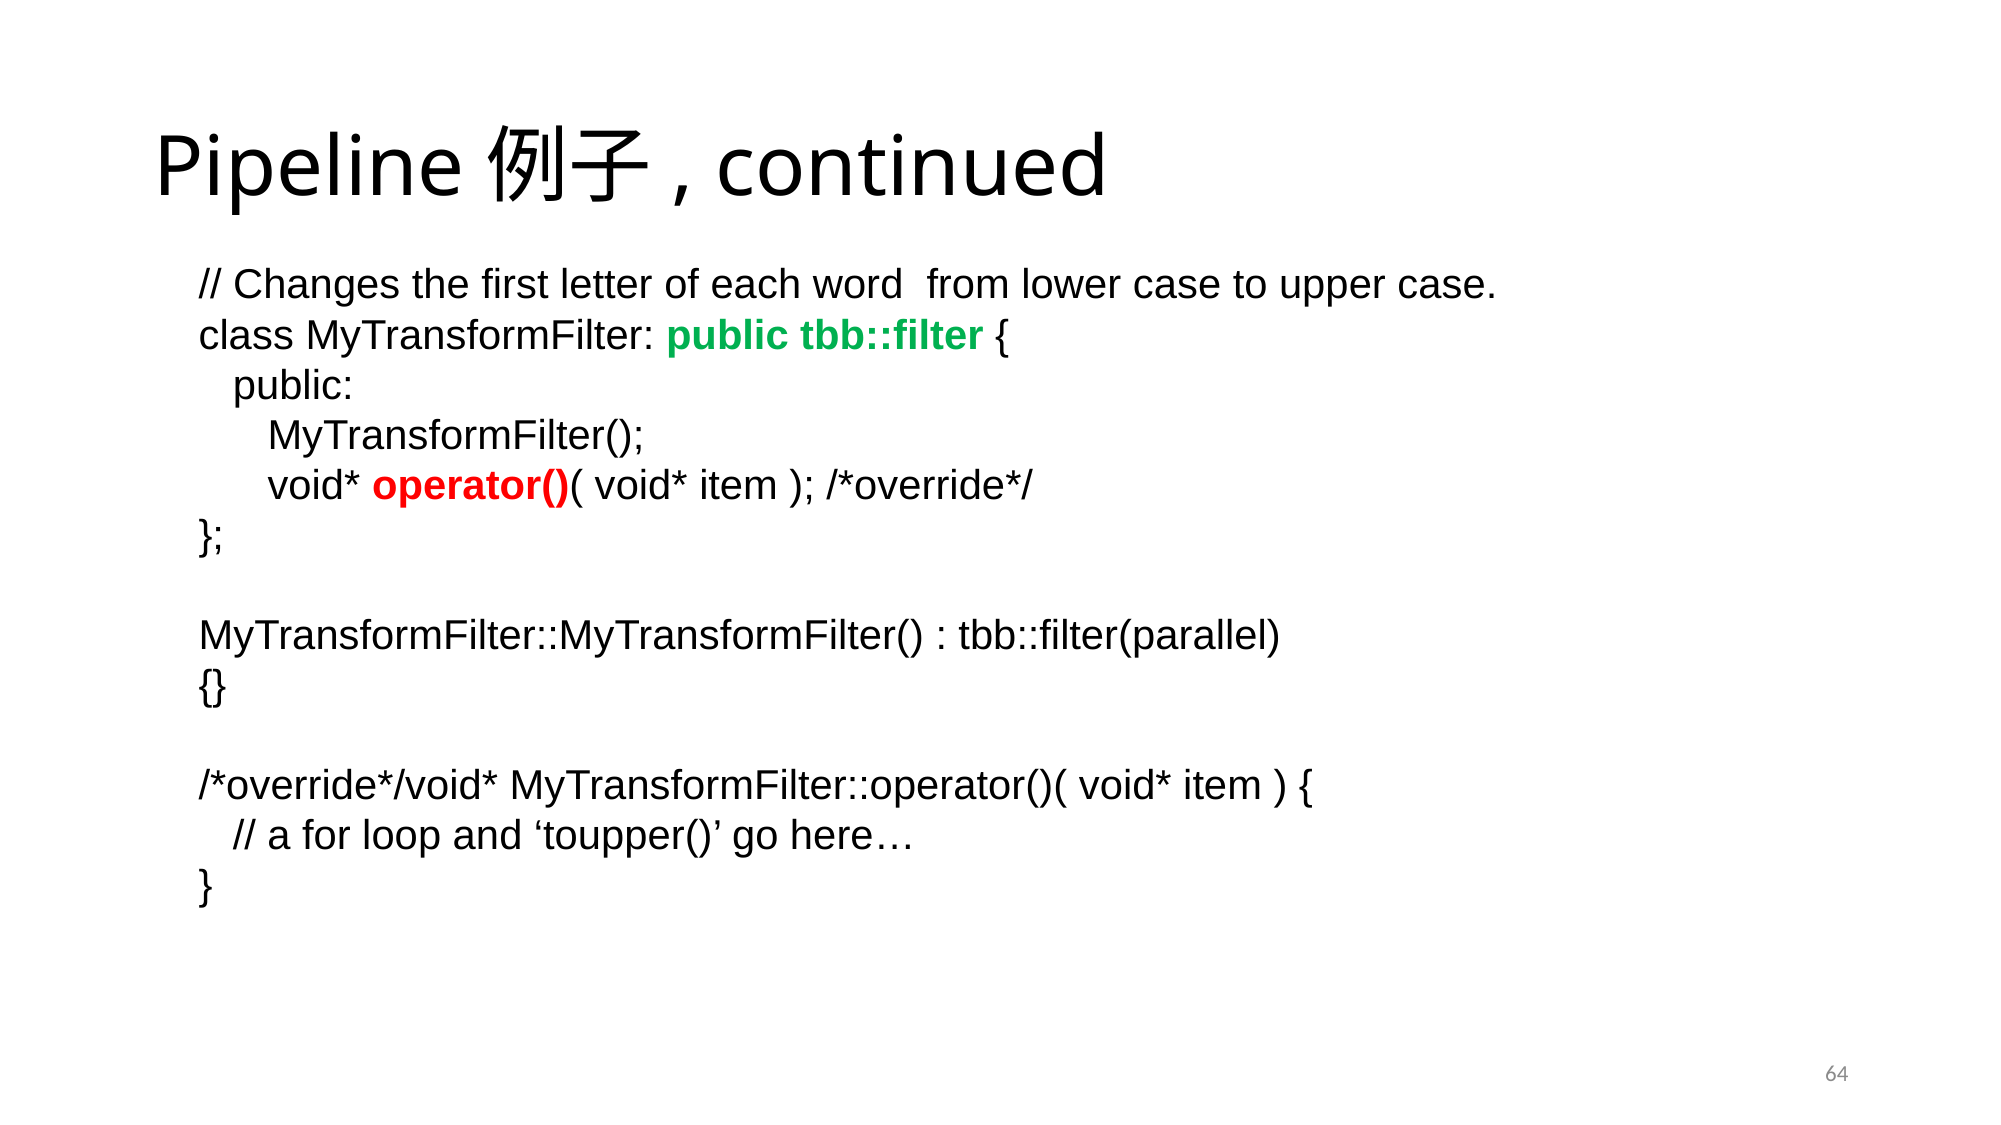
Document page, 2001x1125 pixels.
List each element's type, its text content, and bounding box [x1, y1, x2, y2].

title Pipeline例子, continued [138, 60, 1864, 278]
text_box // Changes the first letter of each word from lower case to upper case. class MyTransformFilter: public tbb::filter { public: MyTransformFilter(); void* operator()( void* item ); /*override*/ }; MyTransformFilter::MyTransformFilter() : tbb::filter(parallel) {} /*override*/void* MyTransformFilter::operator()( void* item ) { // a for loop and ‘toupper()’ go here… } [183, 249, 1711, 915]
slide_number 64 [1413, 1042, 1864, 1103]
